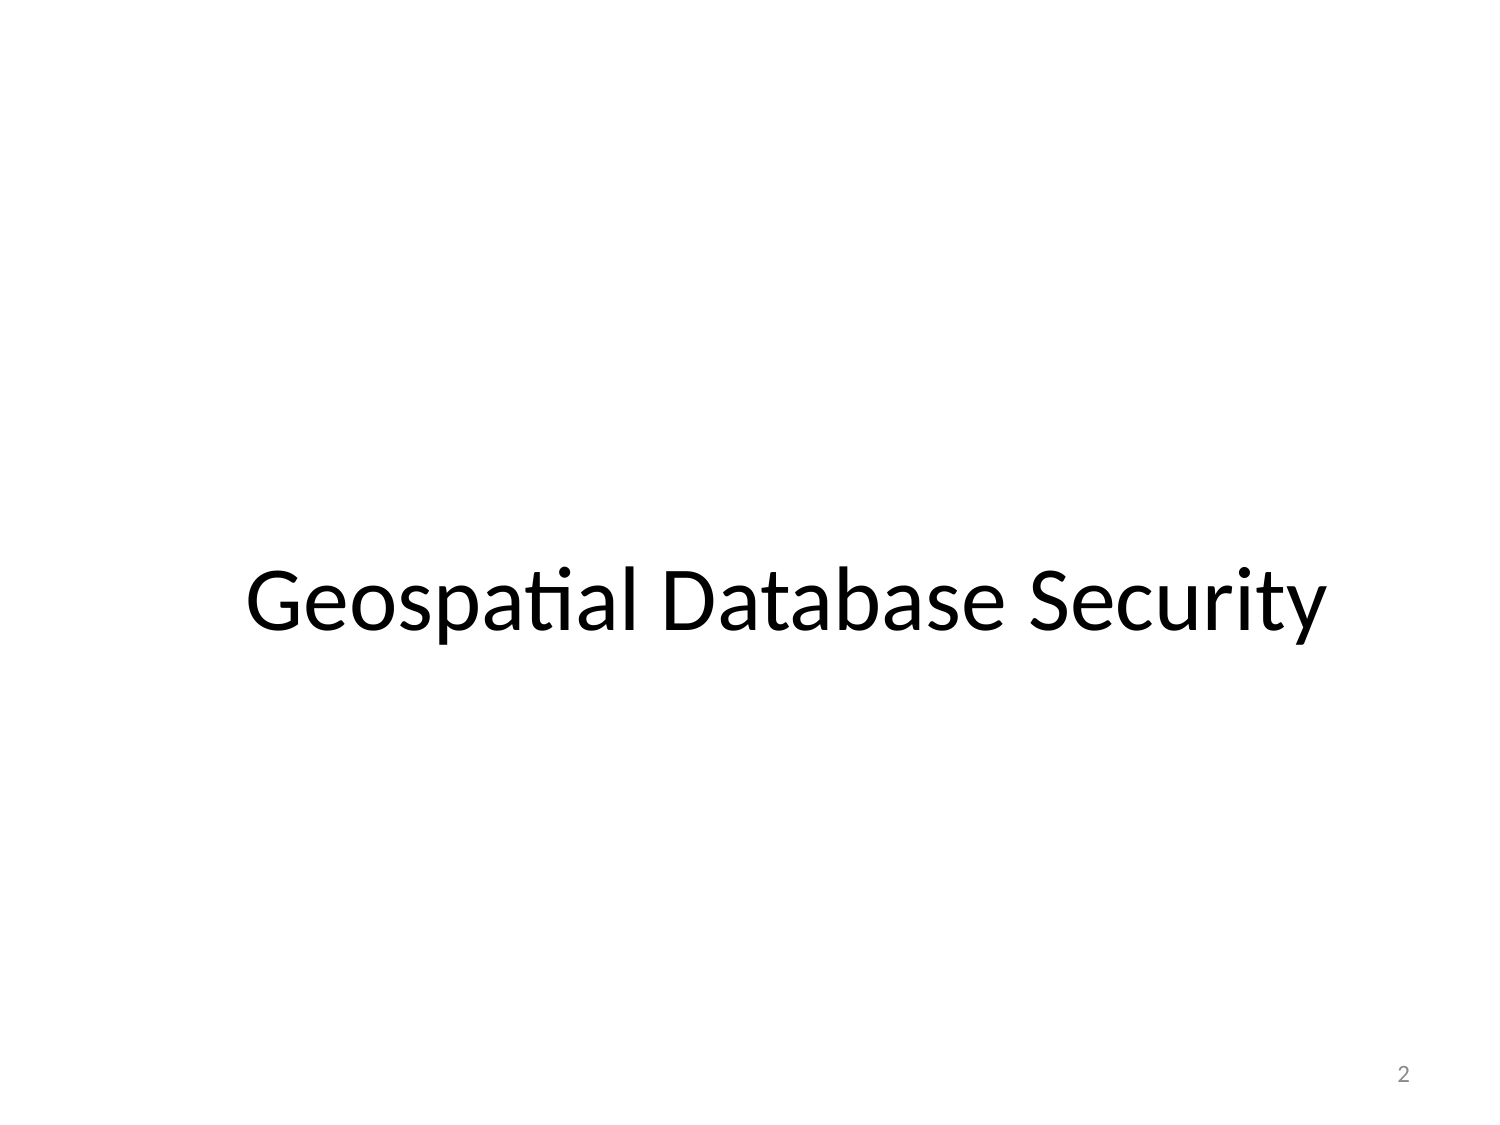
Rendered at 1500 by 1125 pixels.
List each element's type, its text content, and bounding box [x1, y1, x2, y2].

title Geospatial Database Security [112, 500, 1463, 688]
slide_number 2 [1074, 1042, 1425, 1103]
